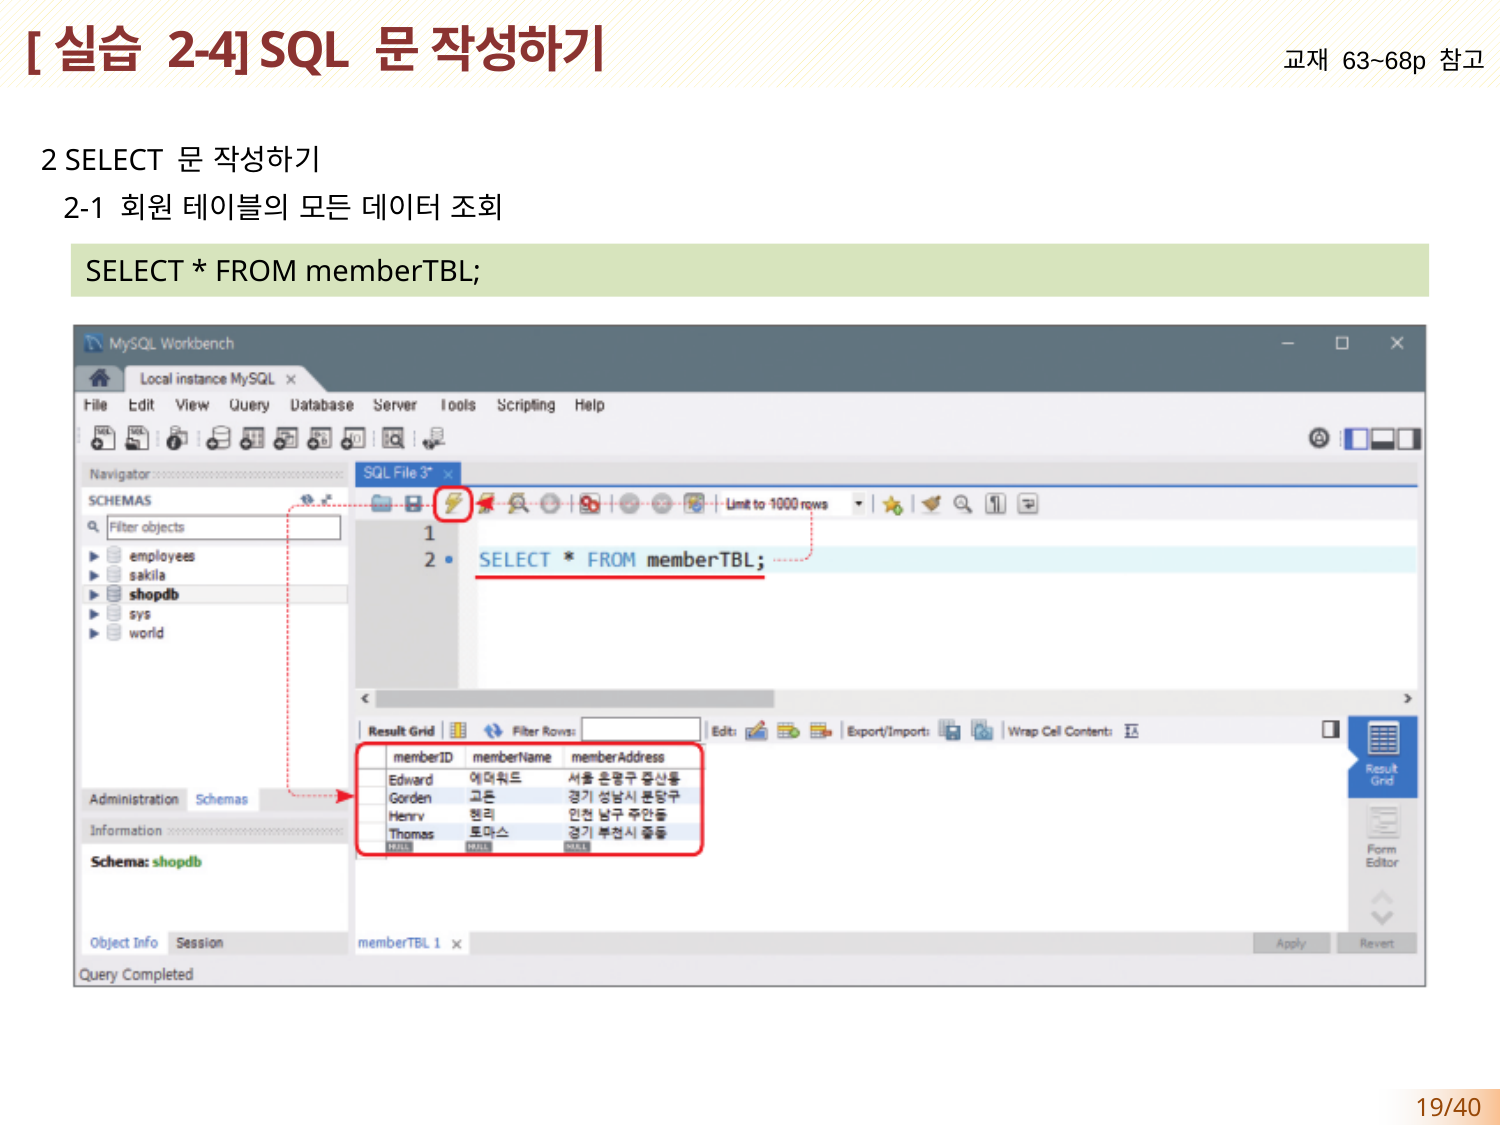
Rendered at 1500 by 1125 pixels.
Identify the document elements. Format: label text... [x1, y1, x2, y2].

title [실습 2-4] SQL 문 작성하기 [10, 8, 1288, 87]
list 2 SELECT 문 작성하기 2-1 회원 테이블의 모든 데이터 조회 [10, 126, 1481, 1057]
text_box SELECT * FROM memberTBL; [69, 241, 1431, 299]
picture [70, 318, 1430, 991]
text_box 교재 63~68p 참고 [1268, 36, 1500, 82]
